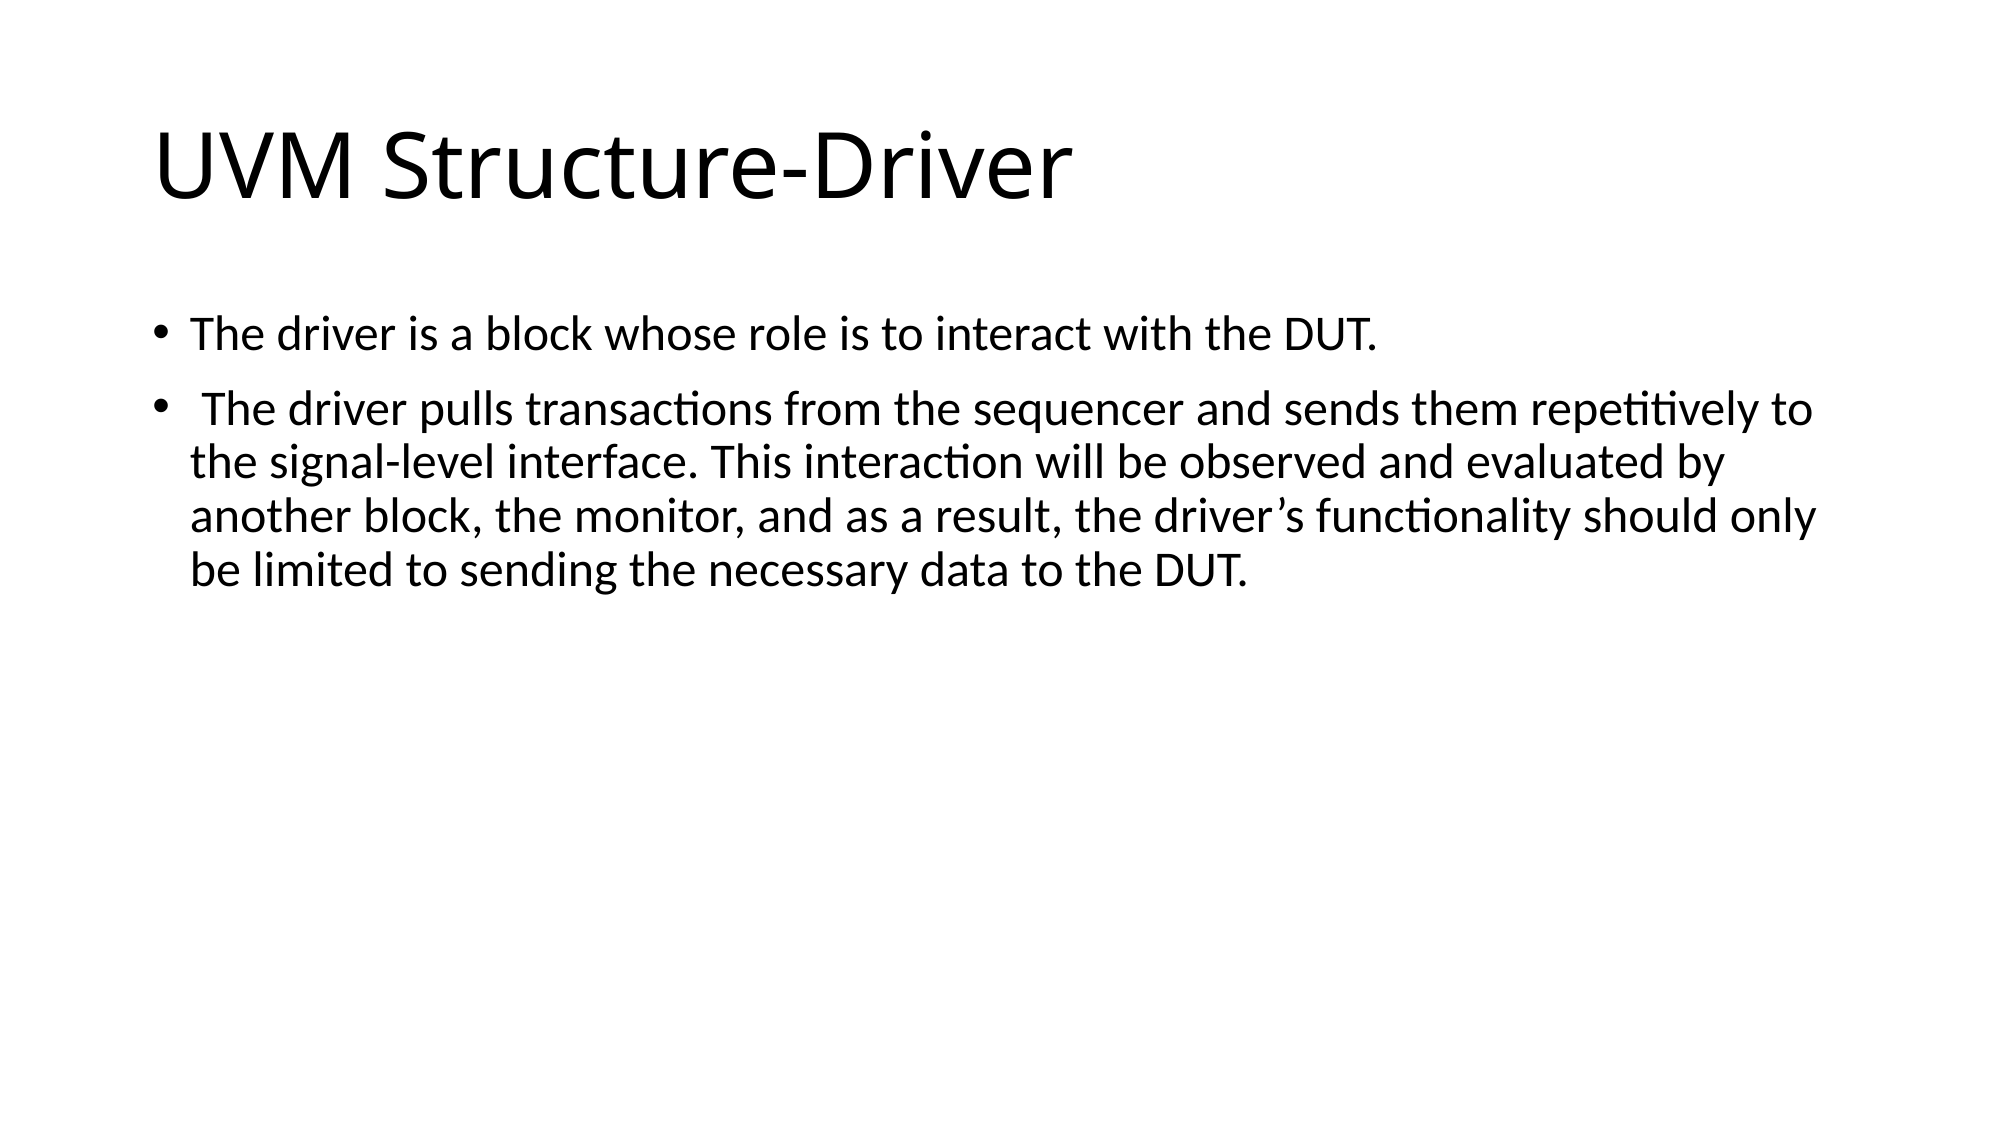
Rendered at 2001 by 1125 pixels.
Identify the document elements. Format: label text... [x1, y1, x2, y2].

title UVM Structure-Driver [137, 59, 1863, 278]
list The driver is a block whose role is to interact with the DUT. The driver pulls transactions from the sequencer and sends them repetitively to the signal-level interface. This interaction will be observed and evaluated by another block, the monitor, and as a result, the driver’s functionality should only be limited to sending the necessary data to the DUT. [137, 299, 1863, 1014]
